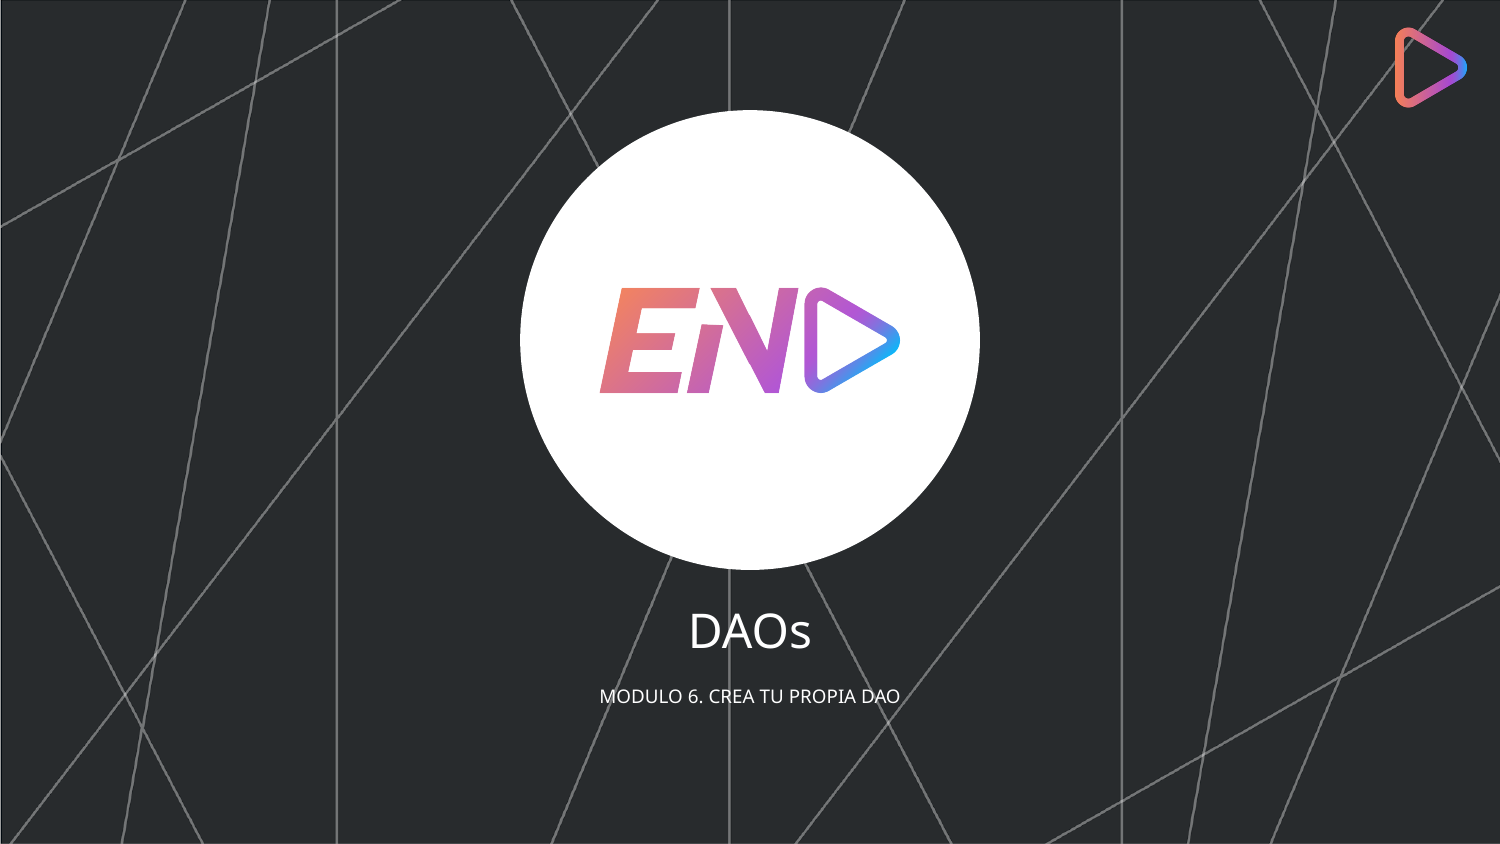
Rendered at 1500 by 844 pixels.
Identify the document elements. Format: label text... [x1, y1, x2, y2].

text_box DAOs [259, 585, 1241, 673]
text_box [520, 110, 980, 570]
text_box MODULO 6. CREA TU PROPIA DAO [259, 673, 1241, 719]
picture [0, 0, 1500, 844]
